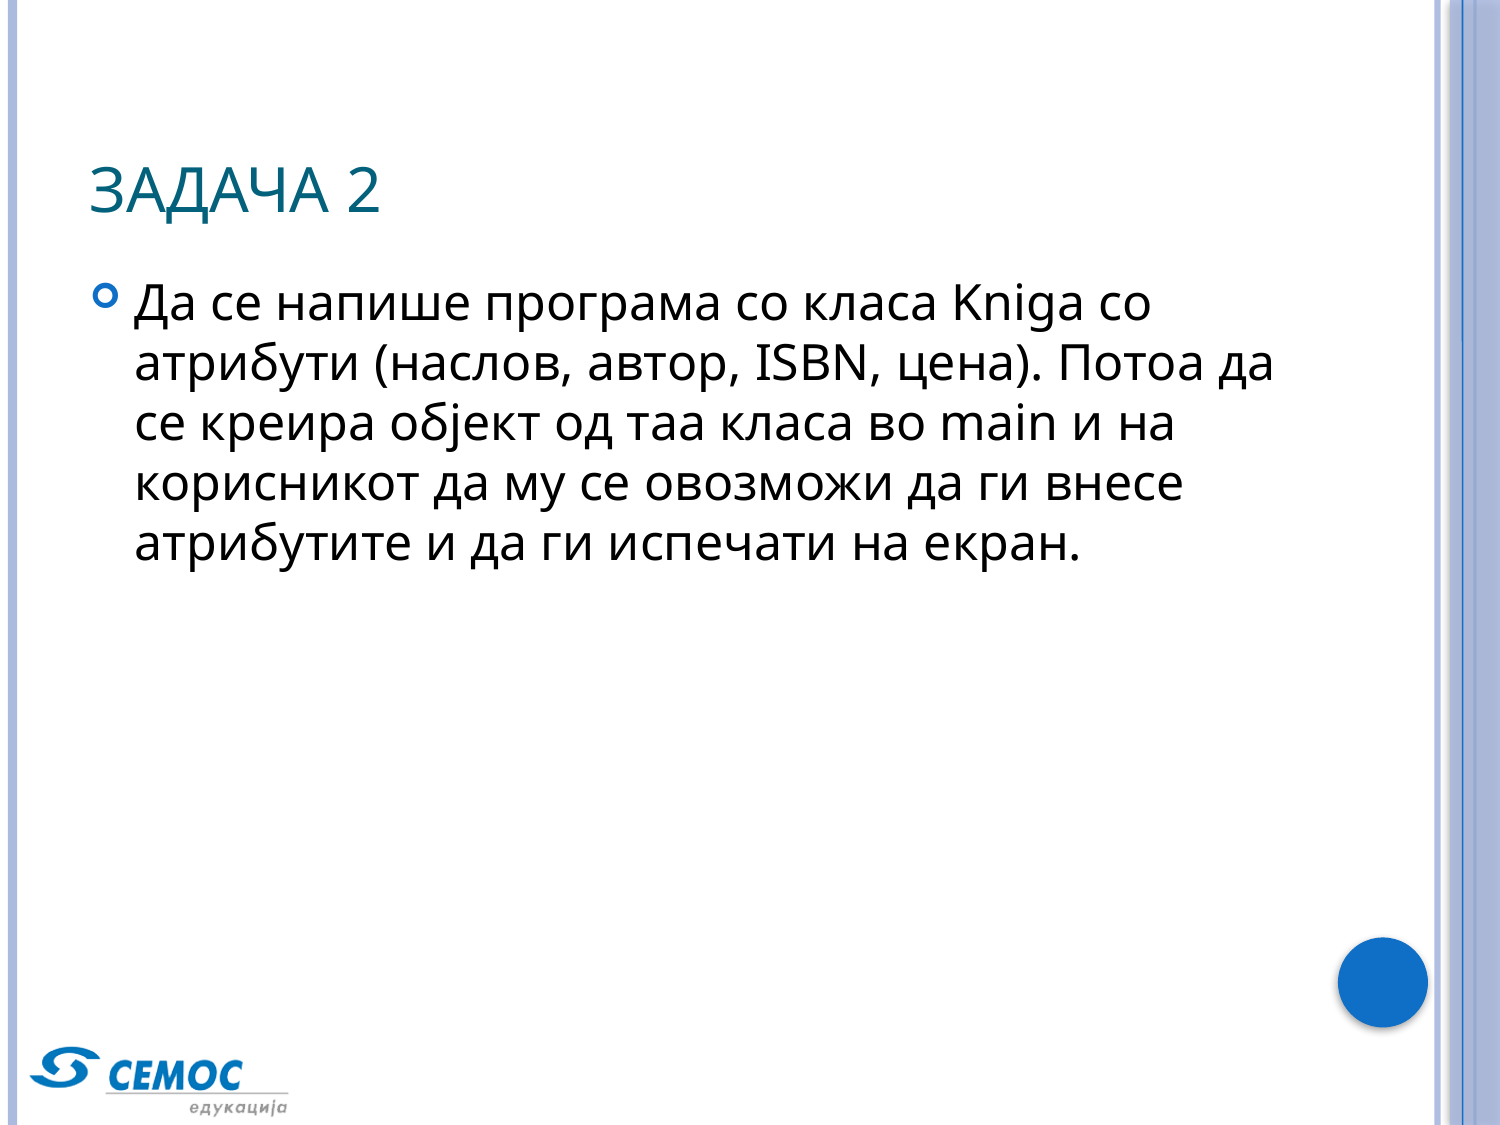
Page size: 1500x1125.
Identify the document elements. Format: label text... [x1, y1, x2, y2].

title Задача 2 [75, 45, 1300, 233]
picture [24, 1036, 295, 1125]
list Да се напише програма со класа Kniga со атрибути (наслов, автор, ISBN, цена). Потоа да се креира објект од таа класа во main и на корисникот да му се овозможи да ги внесе атрибутите и да ги испечати на екран. [75, 262, 1300, 1062]
